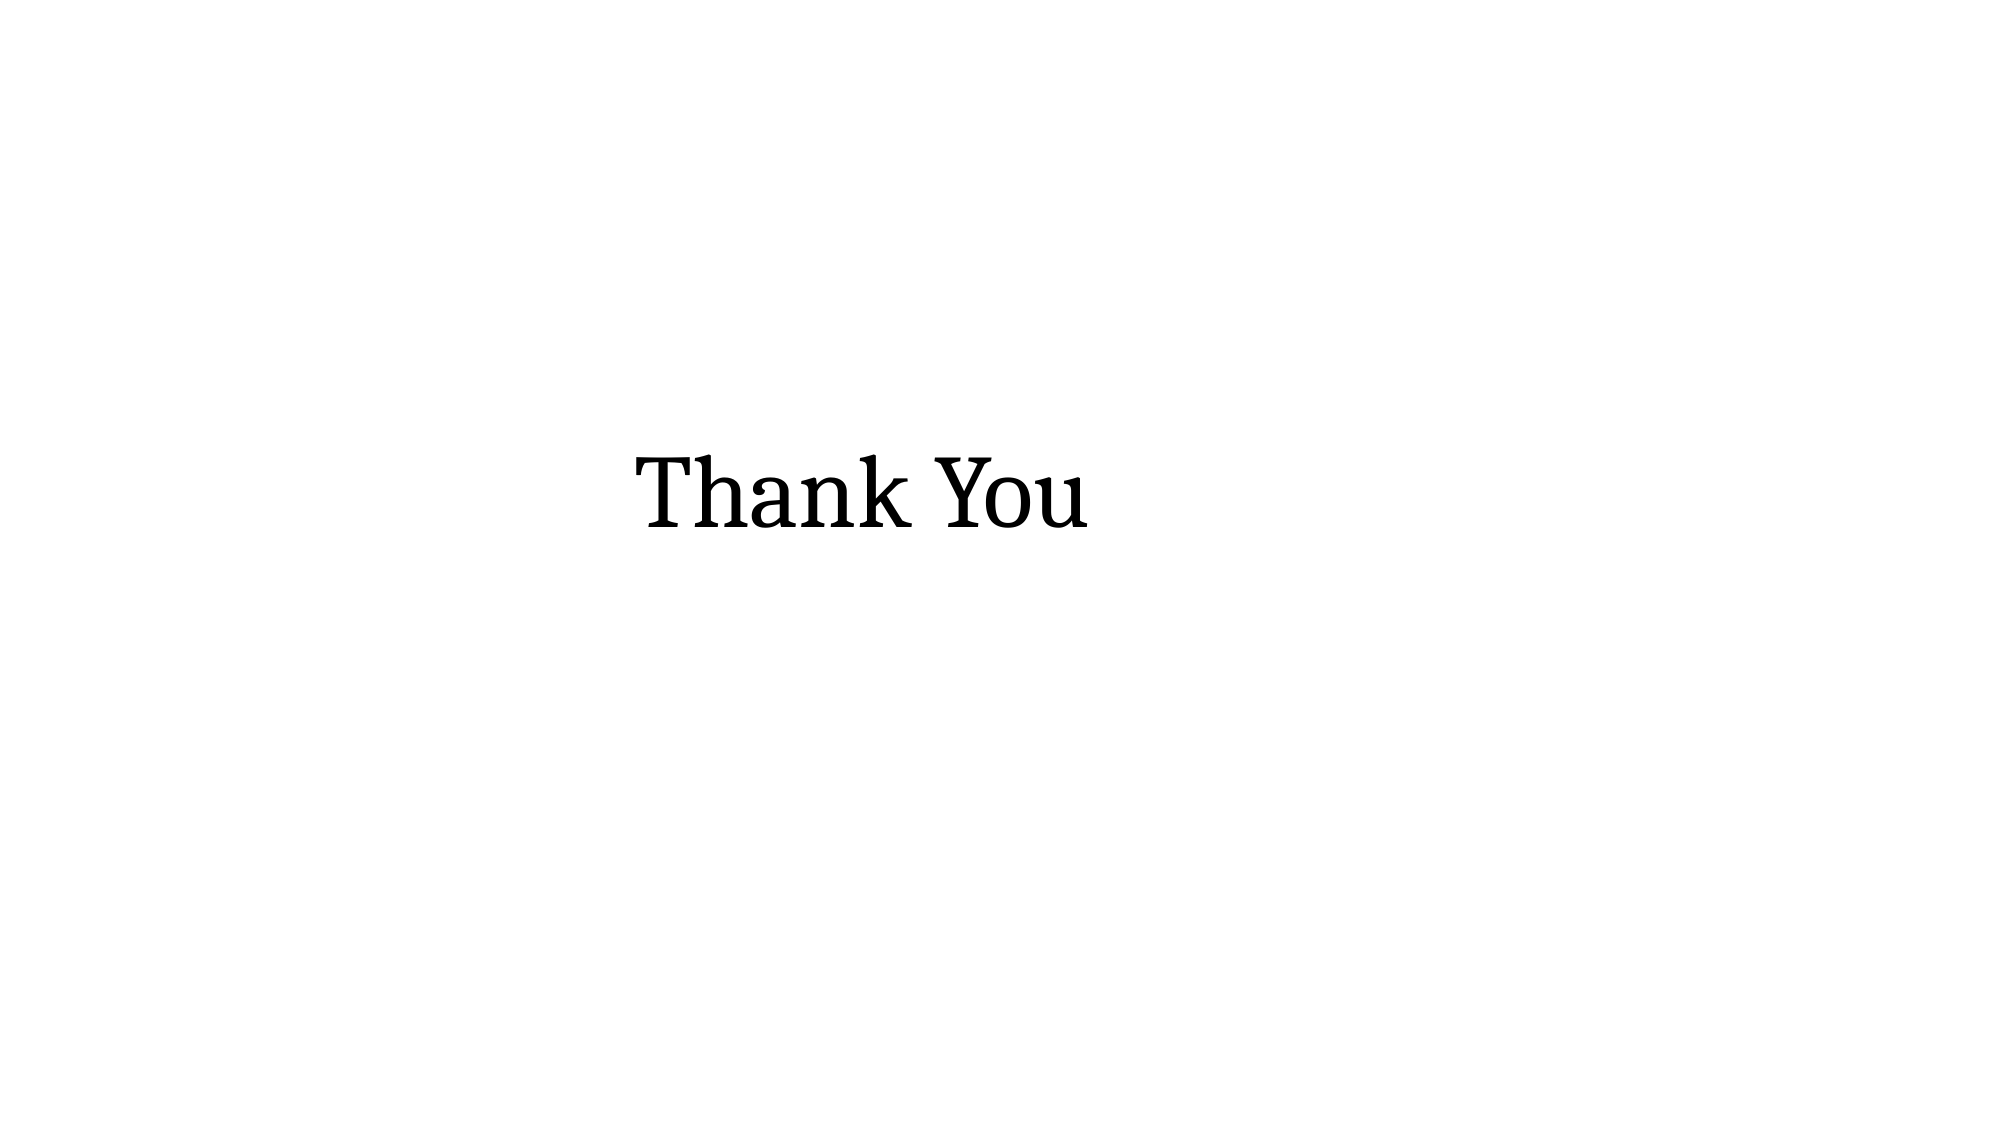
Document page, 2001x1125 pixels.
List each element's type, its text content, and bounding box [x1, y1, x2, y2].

list Thank You [0, 82, 1725, 1014]
